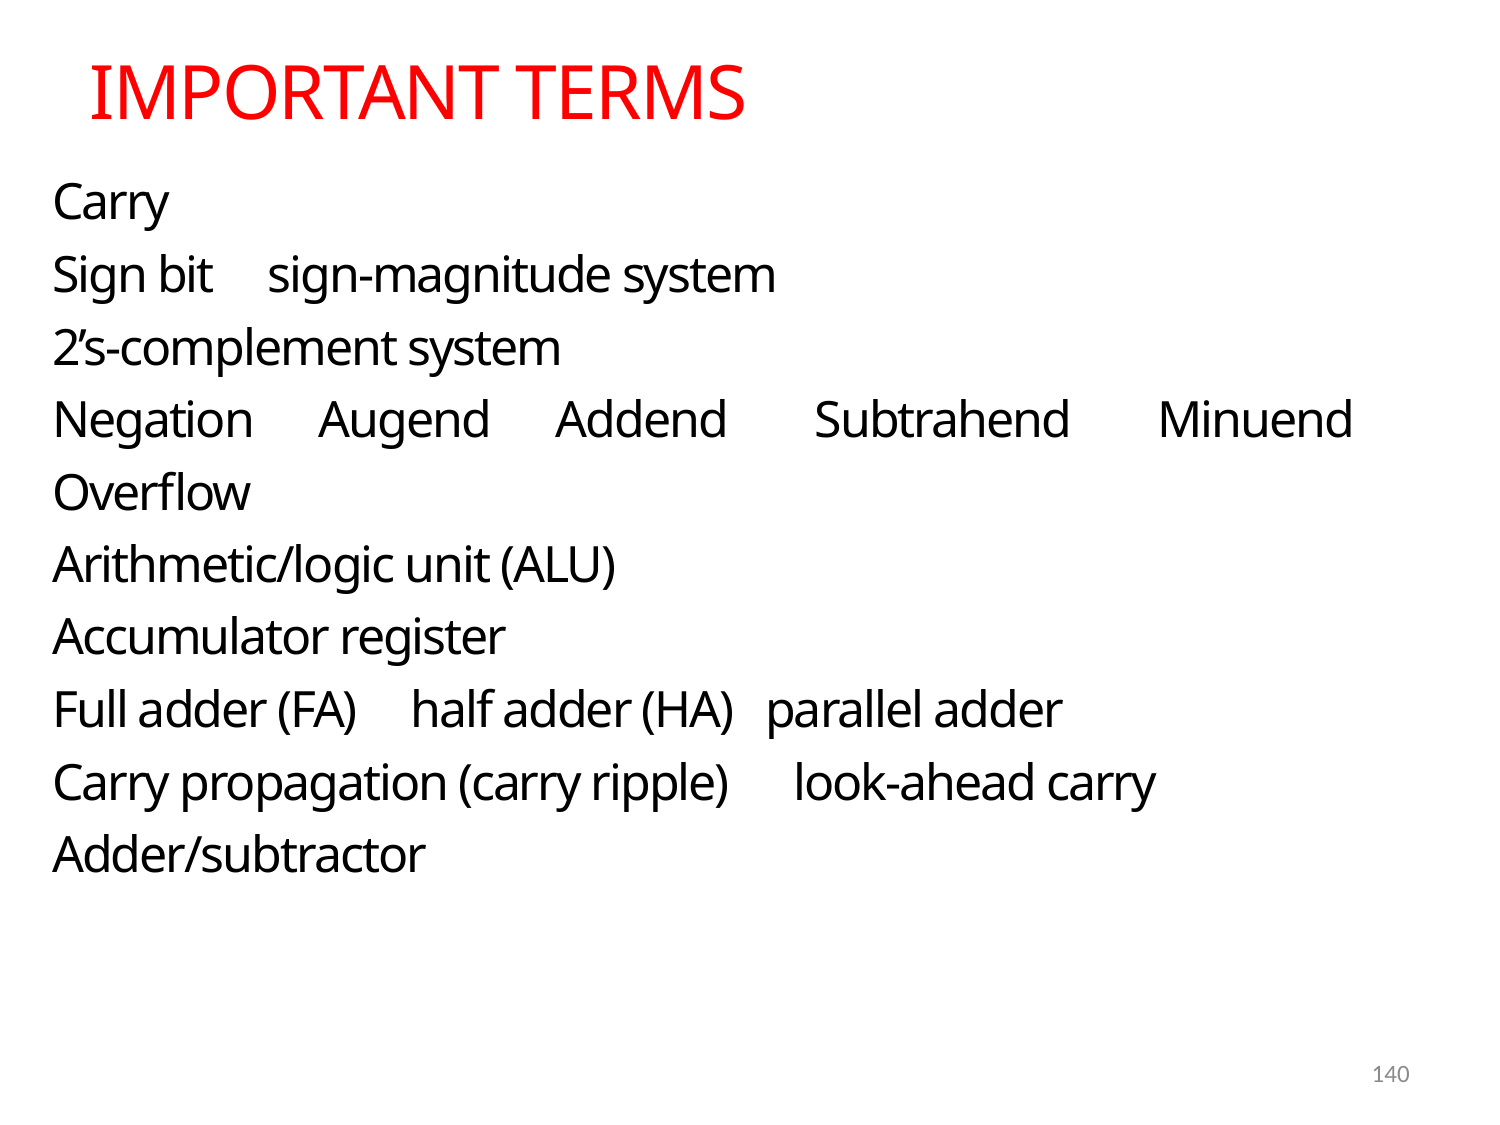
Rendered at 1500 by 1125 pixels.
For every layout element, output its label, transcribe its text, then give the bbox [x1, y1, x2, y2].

text_box IMPORTANT TERMS [75, 37, 1300, 143]
text_box Carry Sign bit sign-magnitude system 2’s-complement system Negation Augend Addend Subtrahend Minuend Overflow Arithmetic/logic unit (ALU) Accumulator register Full adder (FA) half adder (HA) parallel adder Carry propagation (carry ripple) look-ahead carry Adder/subtractor [37, 162, 1475, 890]
slide_number 140 [1074, 1042, 1425, 1103]
